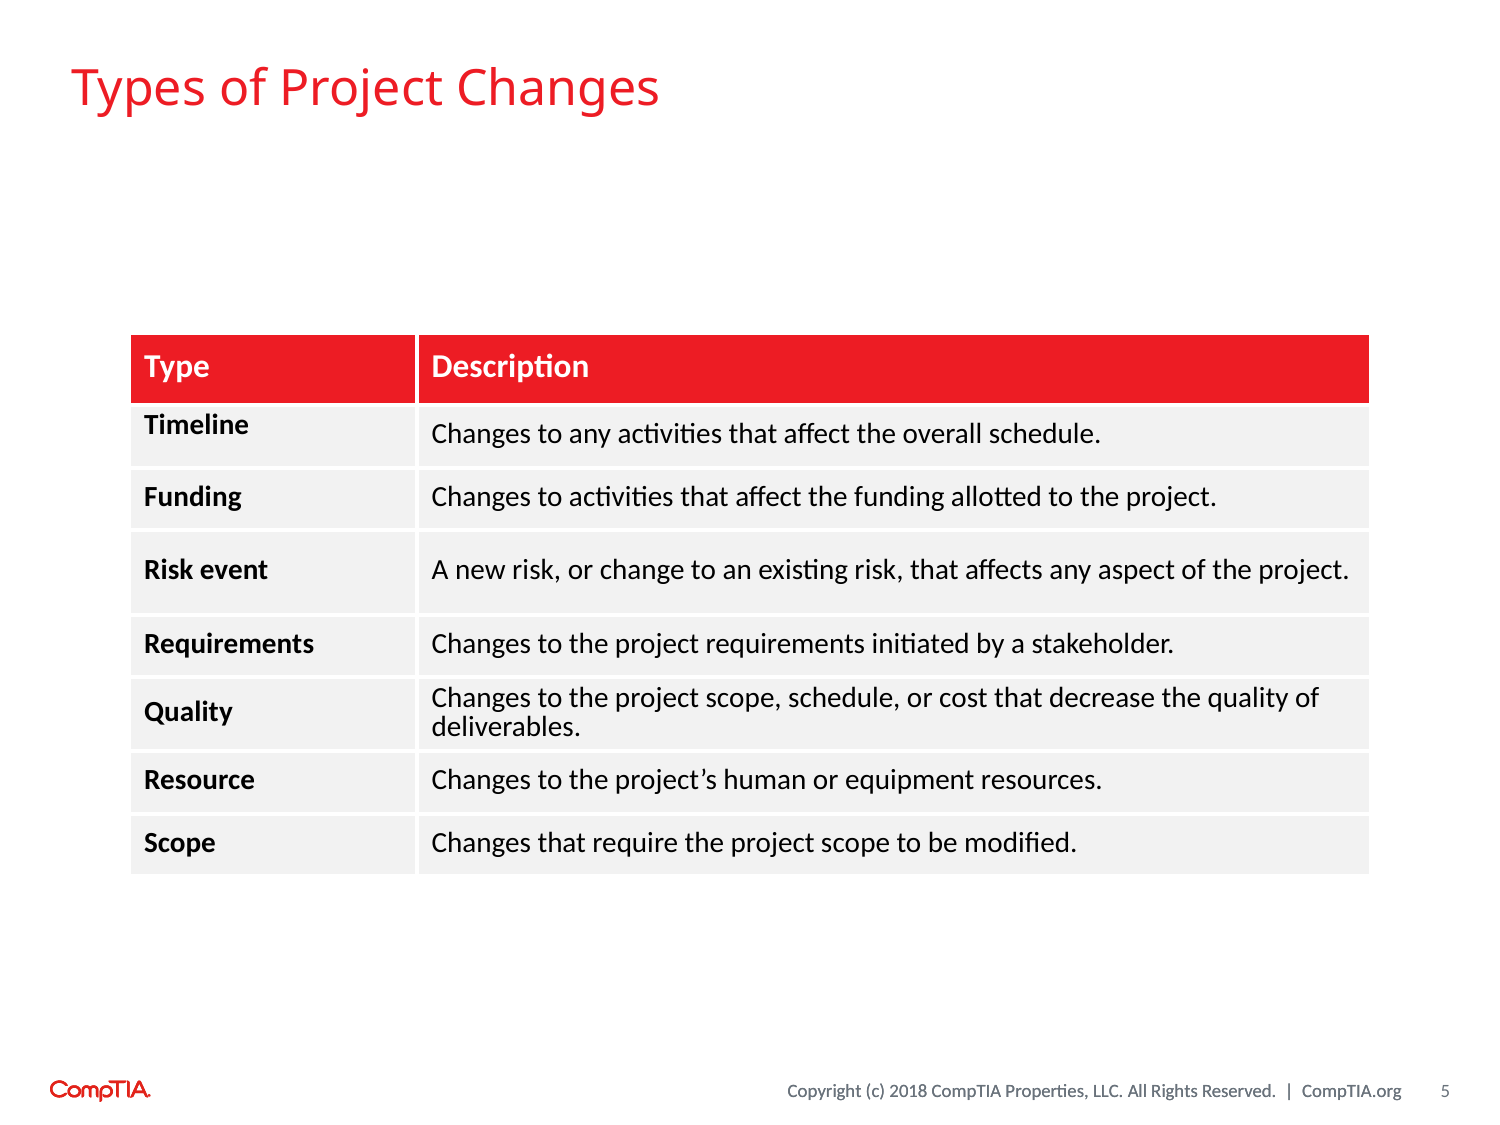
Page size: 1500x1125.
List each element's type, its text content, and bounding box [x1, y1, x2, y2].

table_cell Funding [131, 470, 415, 528]
table_header Description [419, 335, 1369, 403]
table_cell Risk event [131, 532, 415, 613]
table_cell Scope [131, 816, 415, 874]
table_cell Resource [131, 753, 415, 812]
table_cell Changes that require the project scope to be modified. [419, 816, 1369, 874]
table_cell Timeline [131, 407, 415, 466]
table_cell Changes to activities that affect the funding allotted to the project. [419, 470, 1369, 528]
table_cell Changes to any activities that affect the overall schedule. [419, 407, 1369, 466]
table_header Type [131, 335, 415, 403]
table_cell Changes to the project’s human or equipment resources. [419, 753, 1369, 812]
table_cell Requirements [131, 617, 415, 675]
table_cell Changes to the project scope, schedule, or cost that decrease the quality of deliverables. [419, 679, 1369, 749]
slide_number 5 [1407, 1067, 1450, 1113]
table_cell Changes to the project requirements initiated by a stakeholder. [419, 617, 1369, 675]
table_cell Quality [131, 679, 415, 749]
title Types of Project Changes [56, 16, 1444, 155]
table_cell A new risk, or change to an existing risk, that affects any aspect of the project. [419, 532, 1369, 613]
